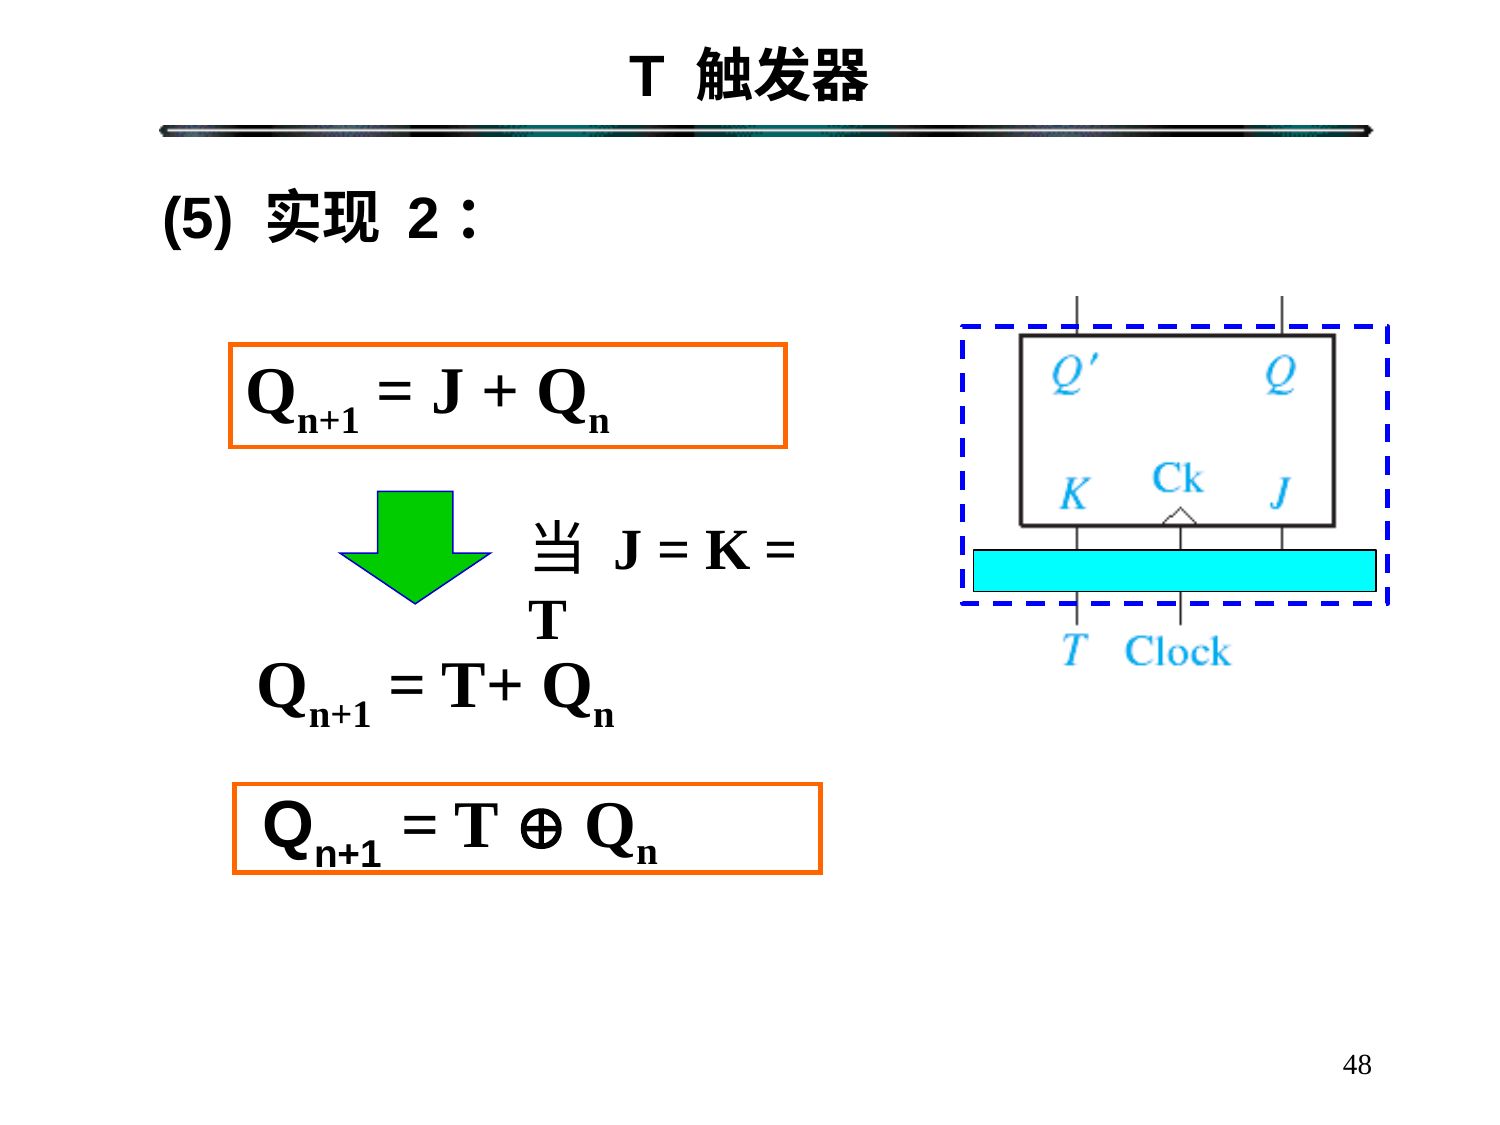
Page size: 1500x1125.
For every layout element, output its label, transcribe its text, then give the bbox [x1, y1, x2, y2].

text_box [339, 491, 491, 604]
slide_number 48 [1074, 1025, 1388, 1100]
text_box [962, 326, 989, 604]
picture [994, 296, 1364, 687]
text_box (5) 实现 2： [147, 172, 963, 258]
text_box 当 J = K = T [513, 503, 857, 659]
text_box [1369, 326, 1388, 604]
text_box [229, 338, 893, 470]
text_box T 触发器 [0, 31, 1500, 116]
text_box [234, 773, 857, 873]
picture [159, 125, 1377, 138]
